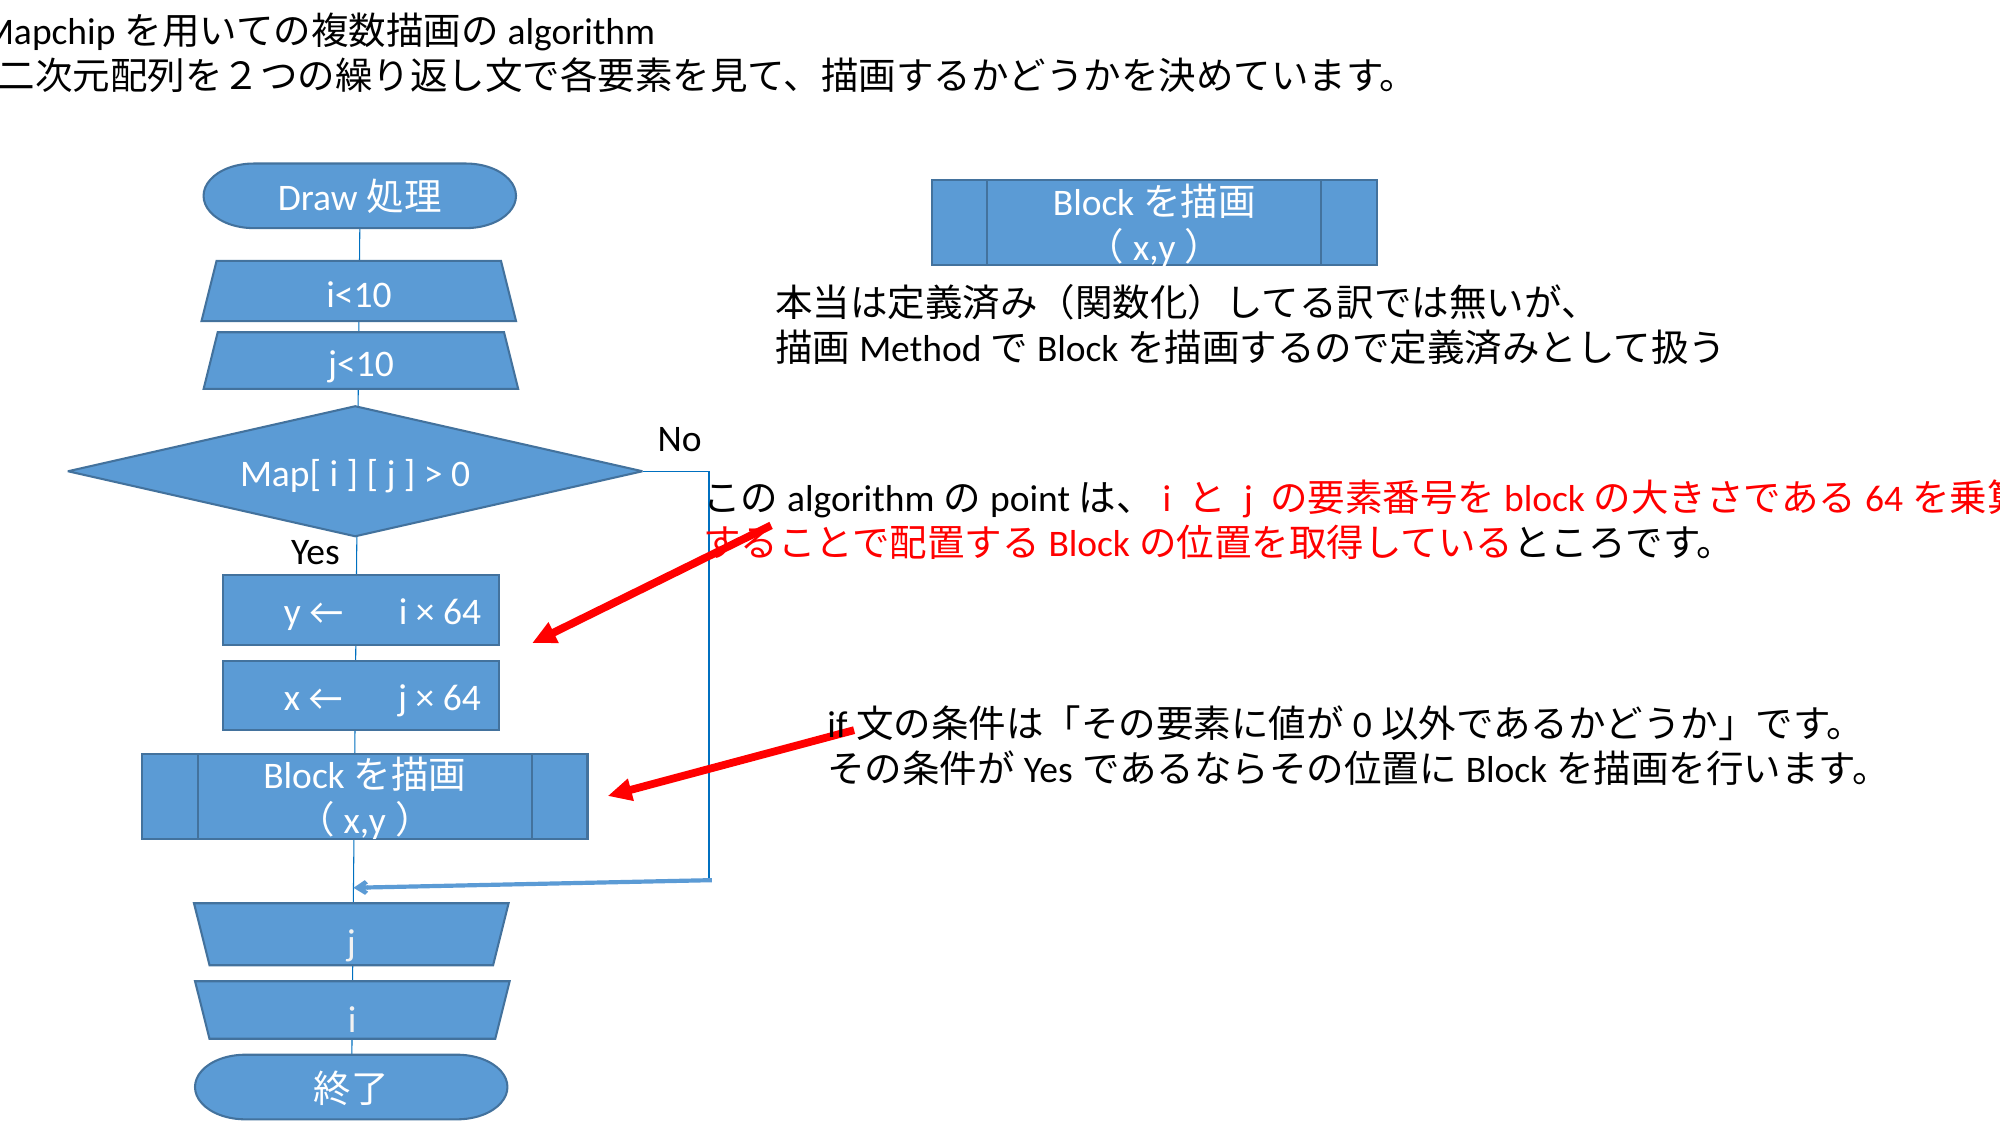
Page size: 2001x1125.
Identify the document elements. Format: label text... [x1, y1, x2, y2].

text_box x ← j × 64 [222, 660, 351, 731]
text_box Yes [276, 519, 351, 580]
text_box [353, 880, 712, 888]
text_box if文の条件は「その要素に値が0以外であるかどうか」です。 その条件がYesであるならその位置にBlockを描画を行います。 [812, 692, 1905, 843]
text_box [351, 228, 360, 903]
text_box j<10 [360, 331, 520, 390]
text_box Map[ i ] [ j ] > 0 [360, 406, 643, 537]
text_box i<10 [200, 259, 351, 323]
text_box Blockを描画（x,y） [141, 753, 351, 840]
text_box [193, 903, 509, 966]
text_box ・Mapchipを用いての複数描画のalgorithm 二次元配列を２つの繰り返し文で各要素を見て、描画するかどうかを決めています。 [0, 0, 1433, 105]
text_box 終了 [193, 1053, 509, 1121]
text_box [195, 981, 510, 1039]
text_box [351, 966, 360, 981]
text_box y ← i × 64 [360, 574, 500, 646]
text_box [608, 730, 855, 796]
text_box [351, 1039, 360, 1120]
text_box Draw処理 [202, 162, 518, 230]
text_box 本当は定義済み（関数化）してる訳では無いが、 描画MethodでBlockを描画するので定義済みとして扱う [760, 271, 1742, 376]
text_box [532, 525, 772, 643]
text_box y ← i × 64 [222, 574, 351, 646]
text_box Map[ i ] [ j ] > 0 [67, 406, 351, 520]
text_box x ← j × 64 [360, 660, 500, 731]
text_box このalgorithmのpointは、i と j の要素番号をblockの大きさである64を乗算 することで配置するBlockの位置を取得しているところです。 [688, 466, 2000, 572]
text_box Blockを描画（x,y） [360, 753, 589, 840]
text_box Blockを描画（x,y） [931, 179, 1378, 266]
text_box j<10 [202, 331, 351, 390]
text_box i<10 [360, 259, 518, 323]
text_box No [642, 406, 717, 466]
